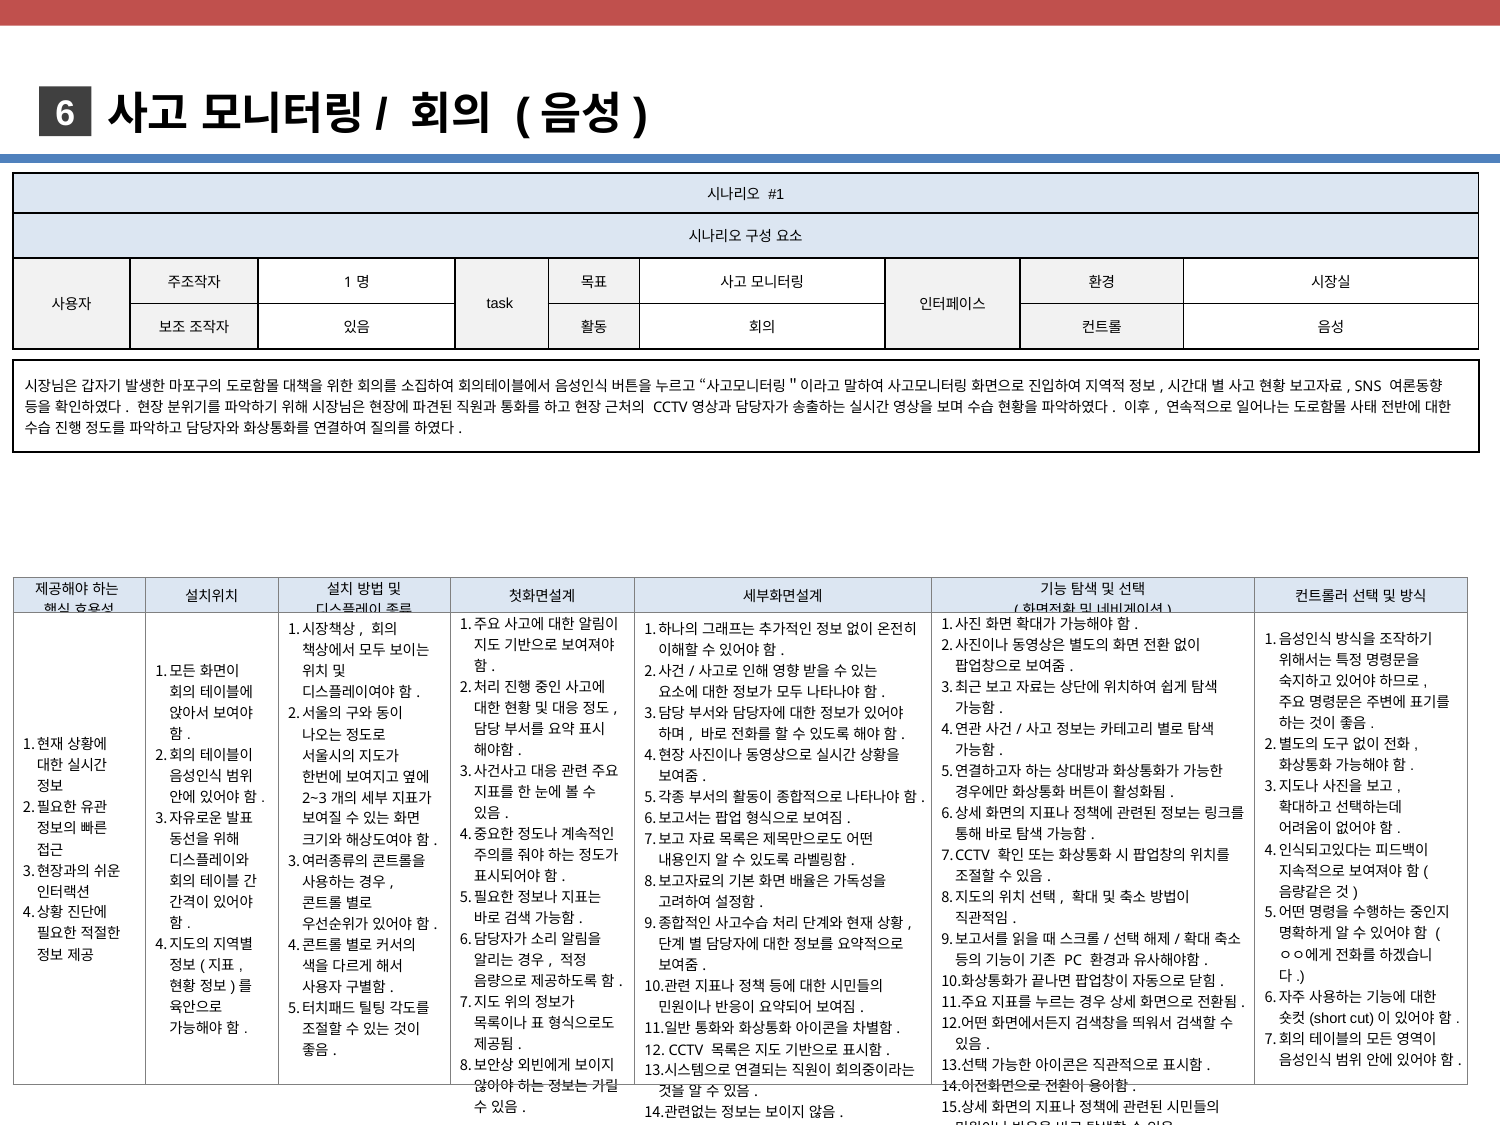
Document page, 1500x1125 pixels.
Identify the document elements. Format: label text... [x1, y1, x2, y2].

table_header 시장님은 갑자기 발생한 마포구의 도로함몰 대책을 위한 회의를 소집하여 회의테이블에서 음성인식 버튼을 누르고 “사고모니터링＂이라고 말하여 사고모니터링 화면으로 진입하여 지역적 정보,시간대 별 사고 현황 보고자료, SNS 여론동향 등을 확인하였다. 현장 분위기를 파악하기 위해 시장님은 현장에 파견된 직원과 통화를 하고 현장 근처의 CCTV영상과 담당자가 송출하는 실시간 영상을 보며 수습 현황을 파악하였다. 이후, 연속적으로 일어나는 도로함몰 사태 전반에 대한 수습 진행 정도를 파악하고 담당자와 화상통화를 연결하여 질의를 하였다. [14, 361, 1478, 451]
table_cell 모든 화면이 회의 테이블에 앉아서 보여야 함. 회의 테이블이 음성인식 범위 안에 있어야 함. 자유로운 발표 동선을 위해 디스플레이와 회의 테이블 간 간격이 있어야 함. 지도의 지역별 정보(지표, 현황 정보)를 육안으로 가능해야 함. [146, 613, 278, 1084]
table_header 기능 탐색 및 선택 (화면전환 및 네비게이션) [932, 578, 1254, 612]
table_cell 1명 [259, 259, 454, 303]
table_cell 주요 사고에 대한 알림이 지도 기반으로 보여져야 함. 처리 진행 중인 사고에 대한 현황 및 대응 정도, 담당 부서를 요약 표시 해야함. 사건사고 대응 관련 주요 지표를 한 눈에 볼 수 있음. 중요한 정도나 계속적인 주의를 줘야 하는 정도가 표시되어야 함. 필요한 정보나 지표는 바로 검색 가능함. 담당자가 소리 알림을 알리는 경우, 적정 음량으로 제공하도록 함. 지도 위의 정보가 목록이나 표 형식으로도 제공됨. 보안상 외빈에게 보이지 않아야 하는 정보는 가릴 수 있음. [451, 613, 634, 1084]
table_header 세부화면설계 [635, 578, 931, 612]
table_cell task [456, 259, 548, 348]
table_header 컨트롤러 선택 및 방식 [1255, 578, 1467, 612]
table_cell 음성인식 방식을 조작하기 위해서는 특정 명령문을 숙지하고 있어야 하므로, 주요 명령문은 주변에 표기를 하는 것이 좋음. 별도의 도구 없이 전화, 화상통화 가능해야 함. 지도나 사진을 보고, 확대하고 선택하는데 어려움이 없어야 함. 인식되고있다는 피드백이 지속적으로 보여져야 함(음량같은 것) 어떤 명령을 수행하는 중인지 명확하게 알 수 있어야 함 (ㅇㅇ에게 전화를 하겠습니다.) 자주 사용하는 기능에 대한 숏컷(short cut)이 있어야 함. 회의 테이블의 모든 영역이 음성인식 범위 안에 있어야 함. [1255, 613, 1467, 1084]
text_box 6 [37, 84, 89, 138]
table_cell 시나리오 구성 요소 [14, 214, 1478, 257]
table_header 첫화면설계 [451, 578, 634, 612]
table_cell 하나의 그래프는 추가적인 정보 없이 온전히 이해할 수 있어야 함. 사건/사고로 인해 영향 받을 수 있는 요소에 대한 정보가 모두 나타나야 함. 담당 부서와 담당자에 대한 정보가 있어야 하며, 바로 전화를 할 수 있도록 해야 함. 현장 사진이나 동영상으로 실시간 상황을 보여줌. 각종 부서의 활동이 종합적으로 나타나야 함. 보고서는 팝업 형식으로 보여짐. 보고 자료 목록은 제목만으로도 어떤 내용인지 알 수 있도록 라벨링함. 보고자료의 기본 화면 배율은 가독성을 고려하여 설정함. 종합적인 사고수습 처리 단계와 현재 상황, 단계 별 담당자에 대한 정보를 요약적으로 보여줌. 관련 지표나 정책 등에 대한 시민들의 민원이나 반응이 요약되어 보여짐. 일반 통화와 화상통화 아이콘을 차별함. CCTV 목록은 지도 기반으로 표시함. 시스템으로 연결되는 직원이 회의중이라는 것을 알 수 있음. 관련없는 정보는 보이지 않음. 화상통화 팝업창의 위치는 화면 위의 정보를 최소한으로 가림. [635, 613, 931, 1084]
table_cell 사고 모니터링 [640, 259, 884, 303]
table_cell 사진 화면 확대가 가능해야 함. 사진이나 동영상은 별도의 화면 전환 없이 팝업창으로 보여줌. 최근 보고 자료는 상단에 위치하여 쉽게 탐색 가능함. 연관 사건/사고 정보는 카테고리 별로 탐색 가능함. 연결하고자 하는 상대방과 화상통화가 가능한 경우에만 화상통화 버튼이 활성화됨. 상세 화면의 지표나 정책에 관련된 정보는 링크를 통해 바로 탐색 가능함. CCTV 확인 또는 화상통화 시 팝업창의 위치를 조절할 수 있음. 지도의 위치 선택, 확대 및 축소 방법이 직관적임. 보고서를 읽을 때 스크롤/선택 해제/확대 축소 등의 기능이 기존 PC 환경과 유사해야함. 화상통화가 끝나면 팝업창이 자동으로 닫힘. 주요 지표를 누르는 경우 상세 화면으로 전환됨. 어떤 화면에서든지 검색창을 띄워서 검색할 수 있음. 선택 가능한 아이콘은 직관적으로 표시함. 이전화면으로 전환이 용이함. 상세 화면의 지표나 정책에 관련된 시민들의 민원이나 반응을 바로 탐색할 수 있음. 지표를 누르면 지역별, 기간별, 관찰 대상별 세부 정보를 확인할 수 있음. [932, 613, 1254, 1084]
text_box 사고 모니터링/ 회의 (음성) [89, 77, 663, 146]
table_cell 환경 [1021, 259, 1183, 303]
table_cell 있음 [259, 304, 454, 348]
table_cell 사용자 [14, 259, 129, 348]
table_cell 활동 [549, 304, 639, 348]
table_cell 시장책상, 회의 책상에서 모두 보이는 위치 및 디스플레이여야 함. 서울의 구와 동이 나오는 정도로 서울시의 지도가 한번에 보여지고 옆에 2~3개의 세부 지표가 보여질 수 있는 화면 크기와 해상도여야 함. 여러종류의 콘트롤을 사용하는 경우, 콘트롤 별로 우선순위가 있어야 함. 콘트롤 별로 커서의 색을 다르게 해서 사용자 구별함. 터치패드 틸팅 각도를 조절할 수 있는 것이 좋음. [279, 613, 450, 1084]
table_cell 목표 [549, 259, 639, 303]
table_cell 시장실 [1184, 259, 1478, 303]
table_header 설치위치 [146, 578, 278, 612]
table_header 시나리오 #1 [14, 174, 1478, 212]
table_header 설치 방법 및 디스플레이 종류 [279, 578, 450, 612]
table_cell 보조 조작자 [131, 304, 257, 348]
table_cell 인터페이스 [886, 259, 1019, 348]
table_cell 음성 [1184, 304, 1478, 348]
table_cell 회의 [640, 304, 884, 348]
table_cell 주조작자 [131, 259, 257, 303]
table_cell 현재 상황에 대한 실시간 정보 필요한 유관 정보의 빠른 접근 현장과의 쉬운 인터랙션 상황 진단에 필요한 적절한 정보 제공 [14, 613, 145, 1084]
table_header 제공해야 하는 핵심 효용성 [14, 578, 145, 612]
table_cell 컨트롤 [1021, 304, 1183, 348]
